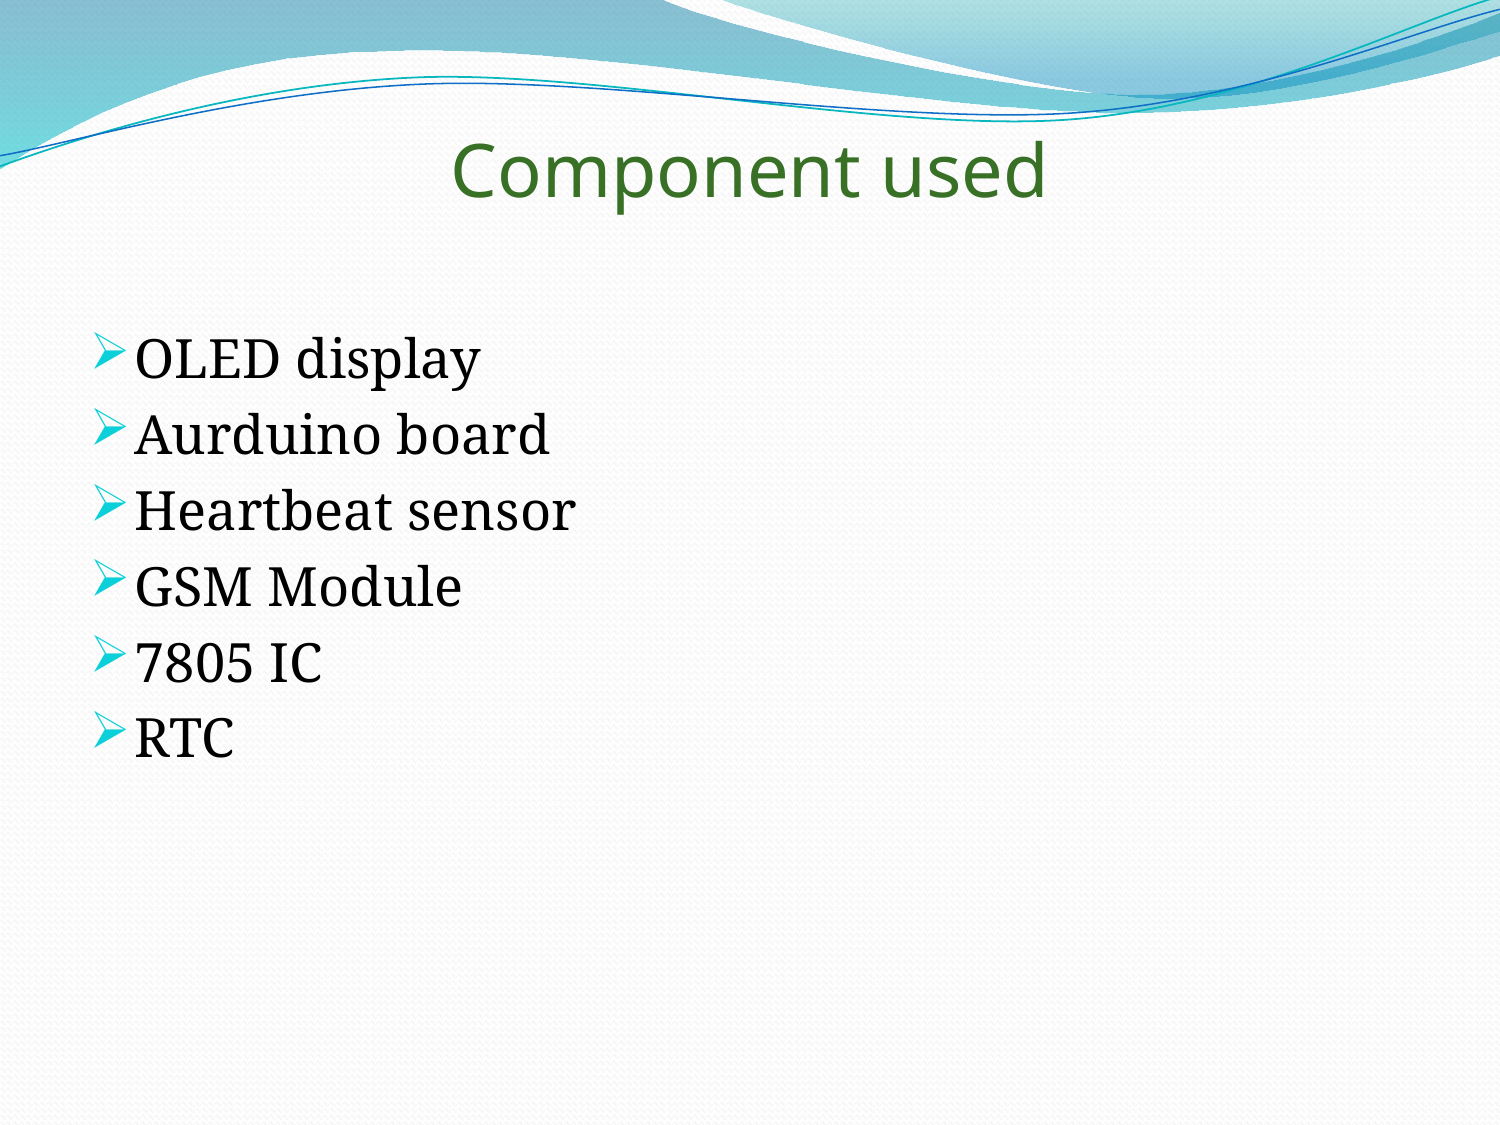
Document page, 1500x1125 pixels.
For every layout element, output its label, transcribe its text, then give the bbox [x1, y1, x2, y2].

title Component used [75, 115, 1425, 213]
list OLED display Aurduino board Heartbeat sensor GSM Module 7805 IC RTC [75, 317, 1425, 1038]
